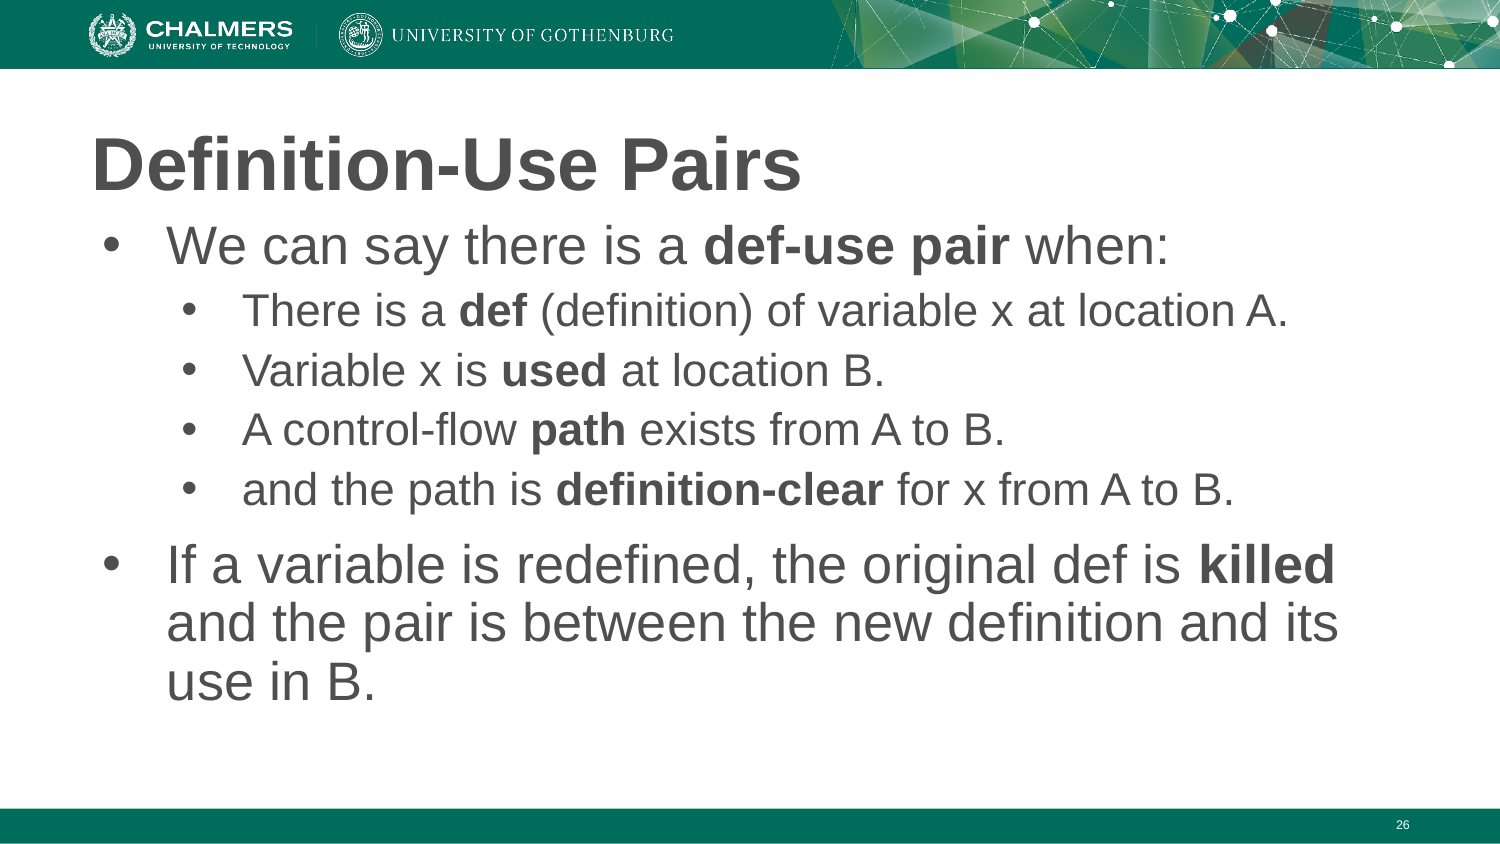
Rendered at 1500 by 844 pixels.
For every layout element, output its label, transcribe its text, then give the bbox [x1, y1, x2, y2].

title Definition-Use Pairs [76, 100, 1425, 210]
picture [64, 0, 696, 85]
slide_number ‹#› [1074, 809, 1425, 844]
list We can say there is a def-use pair when: There is a def (definition) of variable x at location A. Variable x is used at location B. A control-flow path exists from A to B. and the path is definition-clear for x from A to B. If a variable is redefined, the original def is killed and the pair is between the new definition and its use in B. [76, 210, 1425, 782]
picture [759, 0, 1500, 68]
